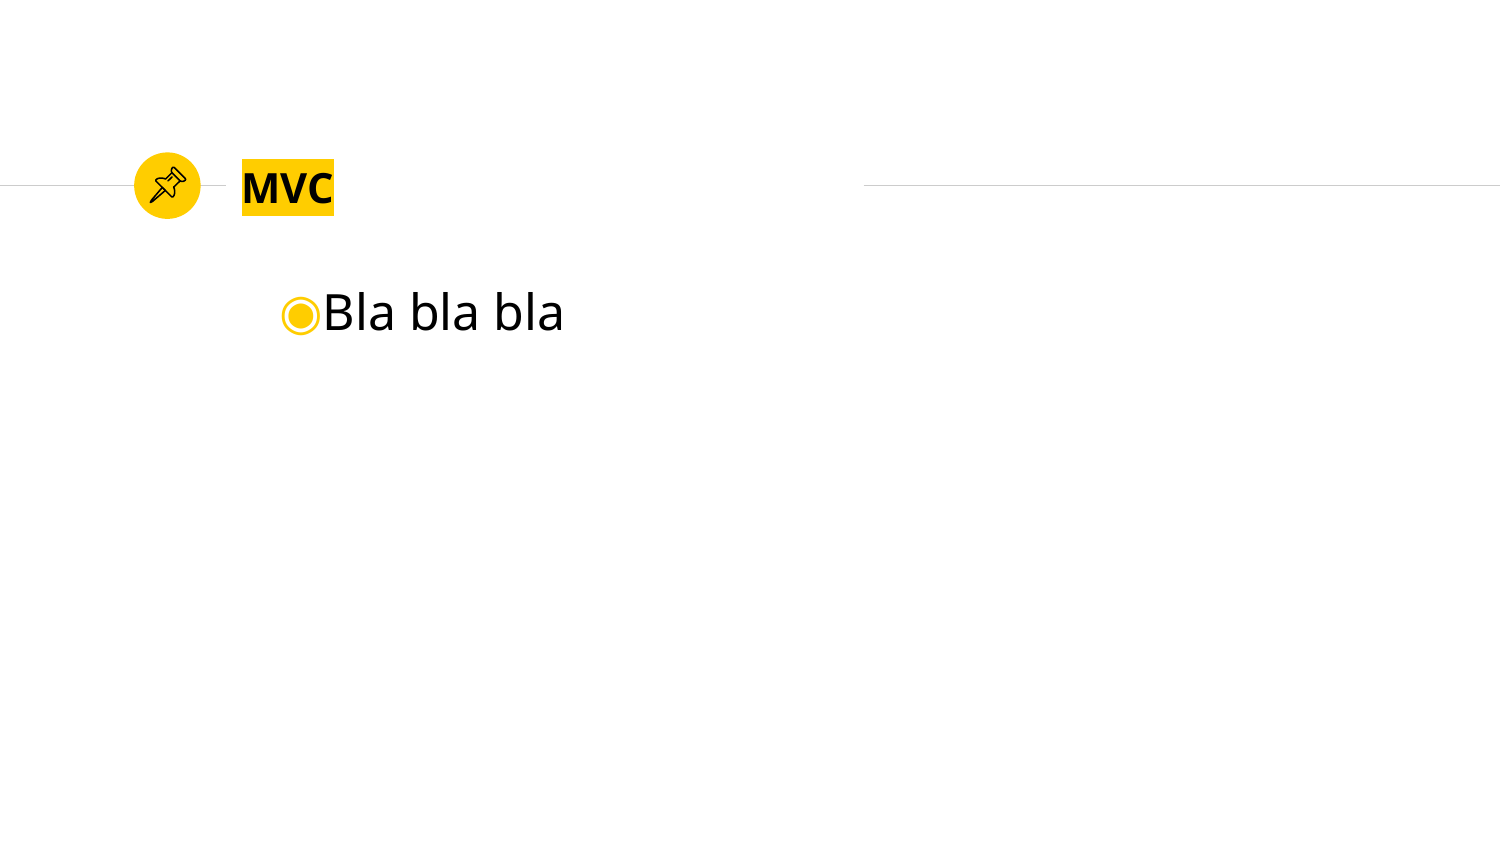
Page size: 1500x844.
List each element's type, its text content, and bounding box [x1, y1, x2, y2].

list Bla bla bla [226, 265, 1344, 776]
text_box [150, 166, 186, 203]
title MVC [226, 151, 863, 223]
